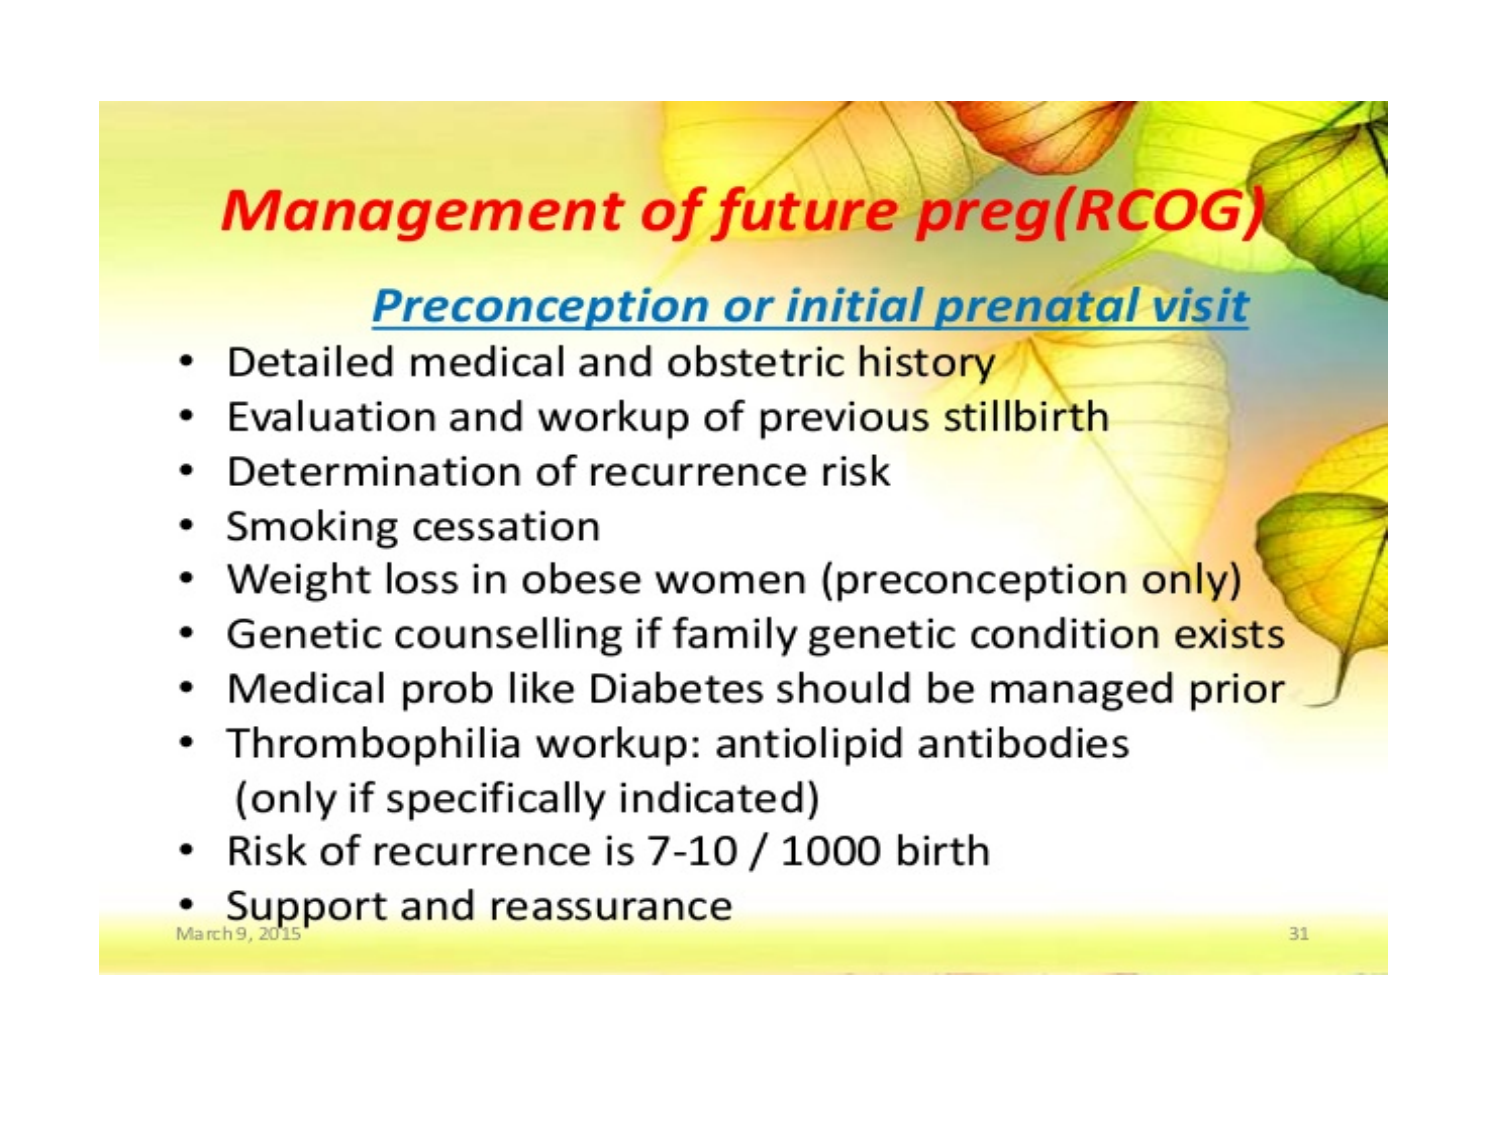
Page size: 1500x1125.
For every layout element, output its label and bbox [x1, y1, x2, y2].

picture [99, 101, 1388, 976]
